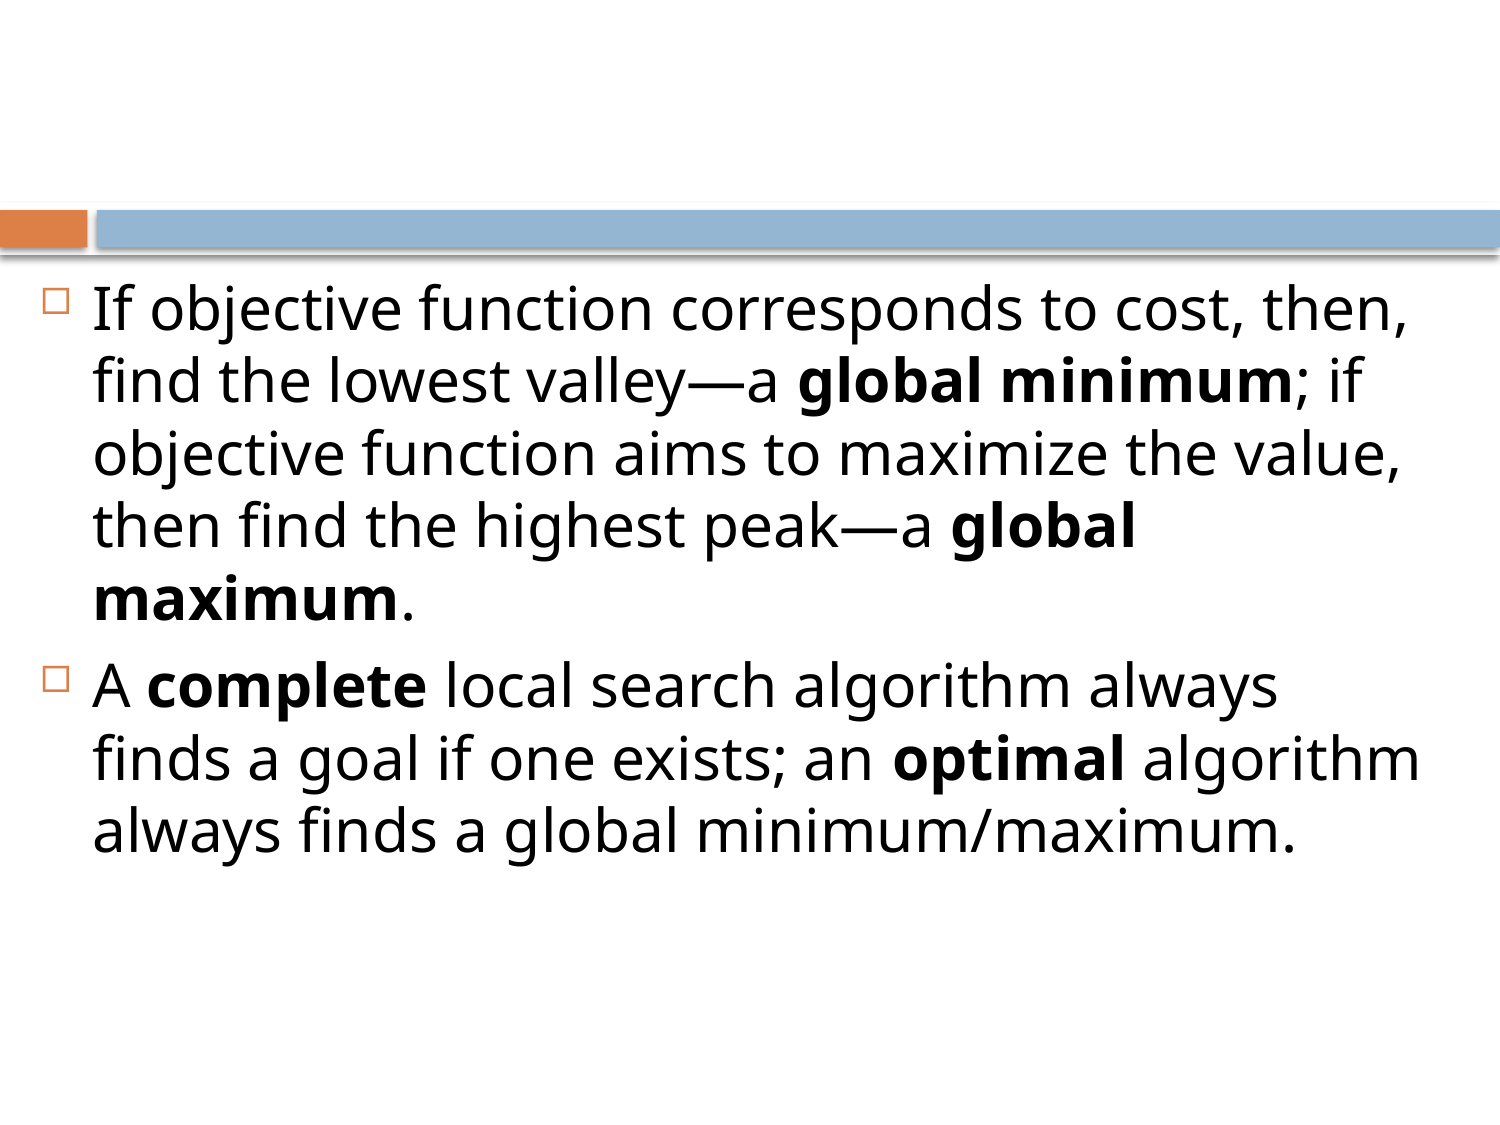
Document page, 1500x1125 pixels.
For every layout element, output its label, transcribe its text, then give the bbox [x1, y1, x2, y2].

list If objective function corresponds to cost, then, find the lowest valley—a global minimum; if objective function aims to maximize the value, then find the highest peak—a global maximum. A complete local search algorithm always finds a goal if one exists; an optimal algorithm always finds a global minimum/maximum. [24, 262, 1438, 1125]
